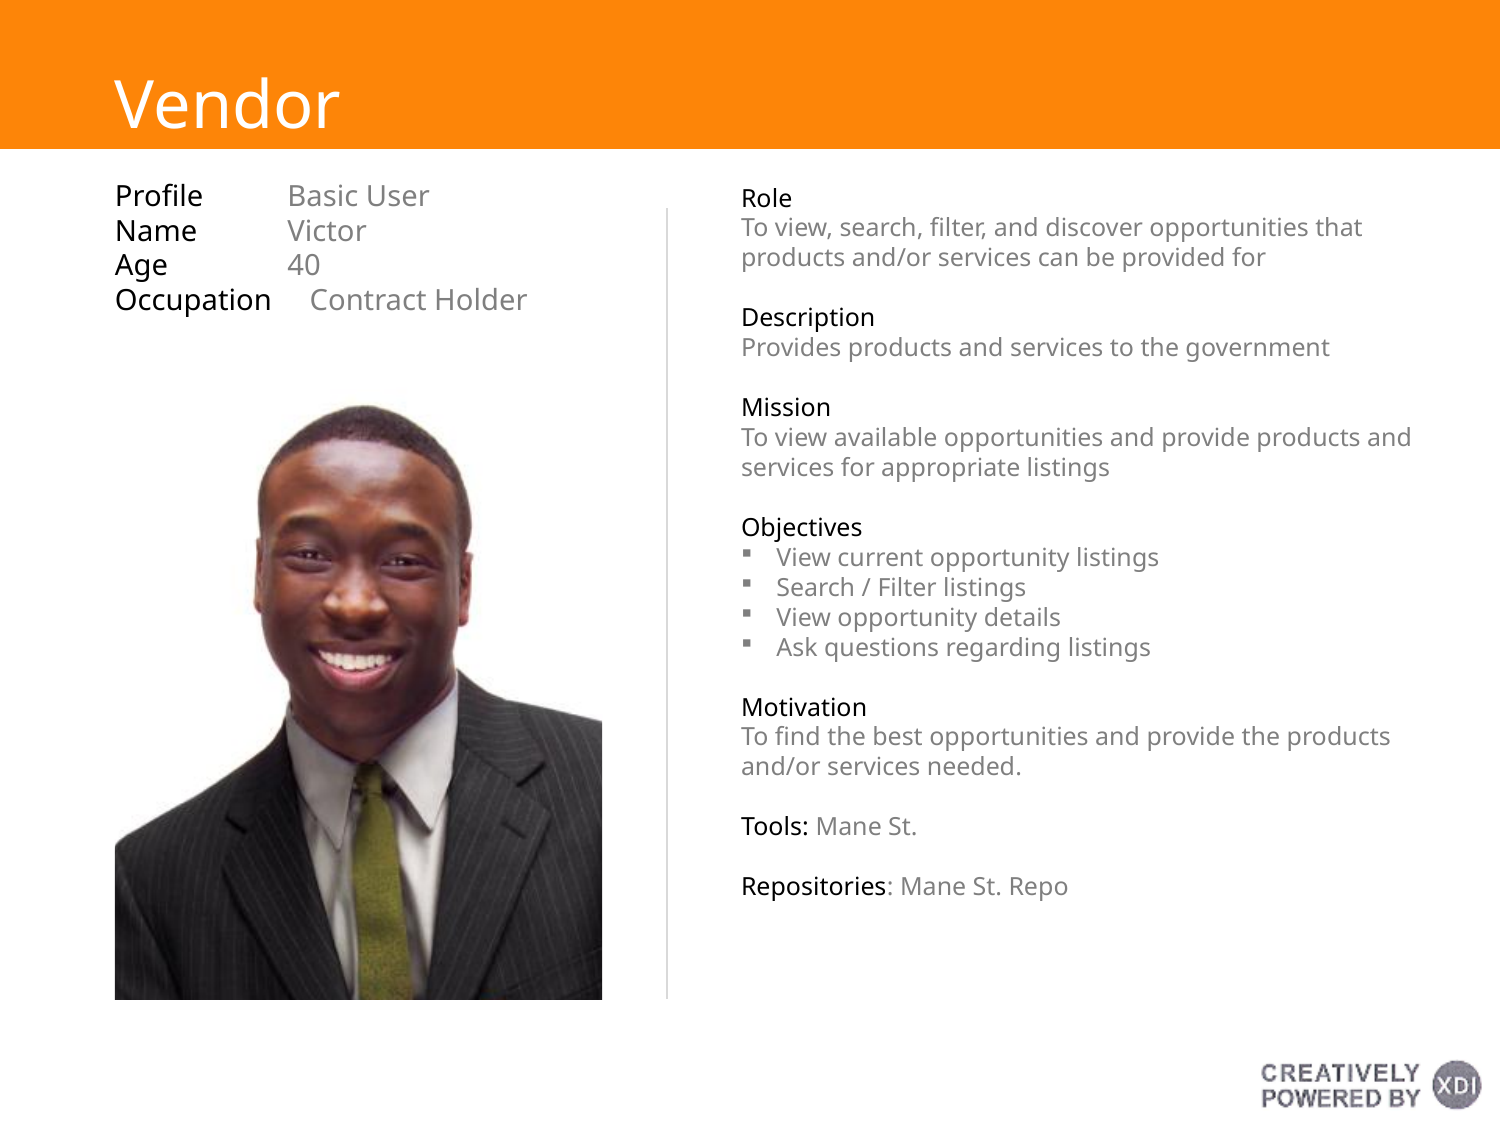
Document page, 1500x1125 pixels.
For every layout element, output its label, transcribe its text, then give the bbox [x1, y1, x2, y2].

text_box [0, 0, 1500, 151]
picture [1257, 1058, 1485, 1114]
picture [114, 385, 603, 1000]
text_box Vendor Profile Basic User Name Victor Age 40 Occupation Contract Holder [100, 54, 833, 394]
text_box Role To view, search, filter, and discover opportunities that products and/or services can be provided for Description Provides products and services to the government Mission To view available opportunities and provide products and services for appropriate listings Objectives View current opportunity listings Search / Filter listings View opportunity details Ask questions regarding listings Motivation To find the best opportunities and provide the products and/or services needed. Tools: Mane St. Repositories: Mane St. Repo [726, 174, 1459, 908]
